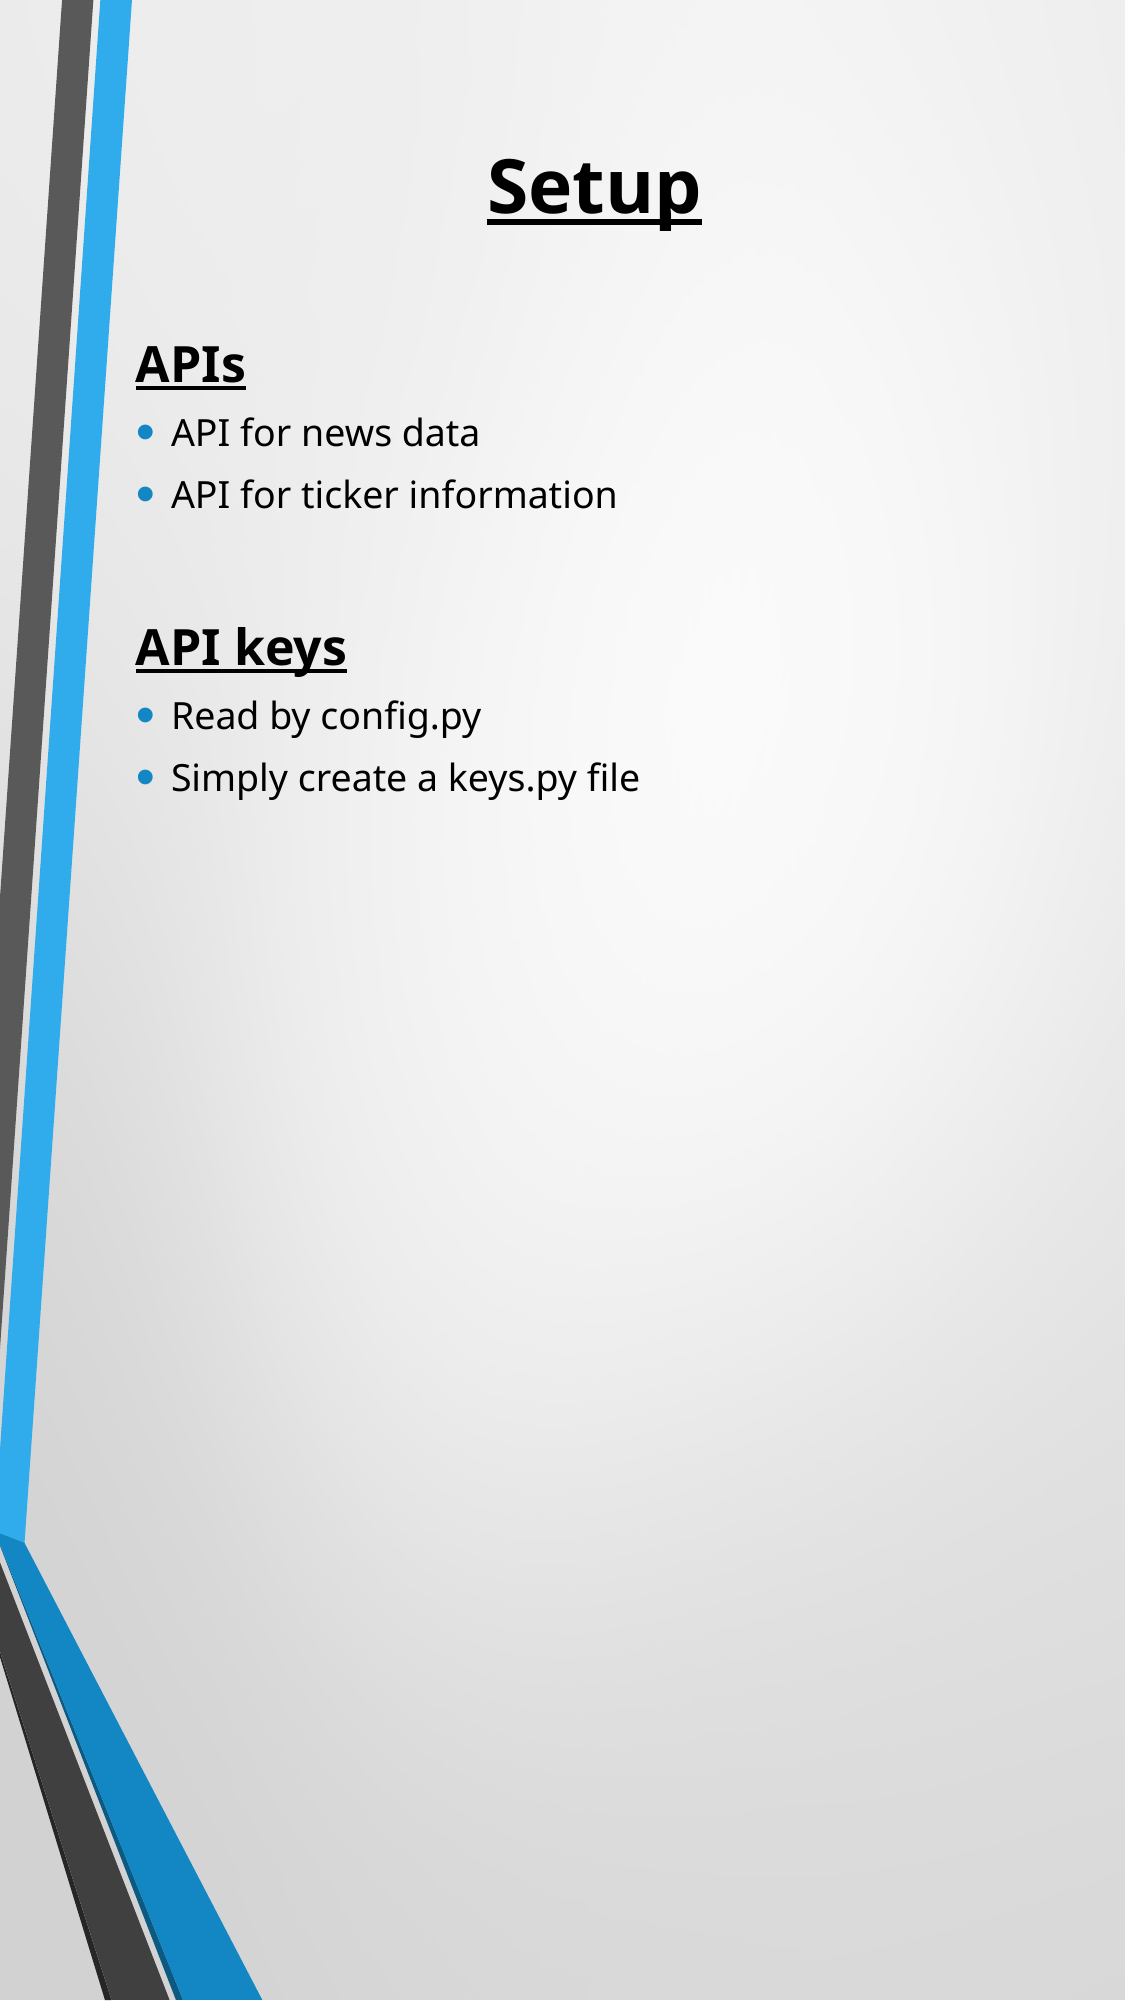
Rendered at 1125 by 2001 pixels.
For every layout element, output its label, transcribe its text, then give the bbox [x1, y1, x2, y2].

title Setup [120, 42, 1069, 325]
list APIs API for news data API for ticker information API keys Read by config.py Simply create a keys.py file [120, 324, 1023, 1088]
